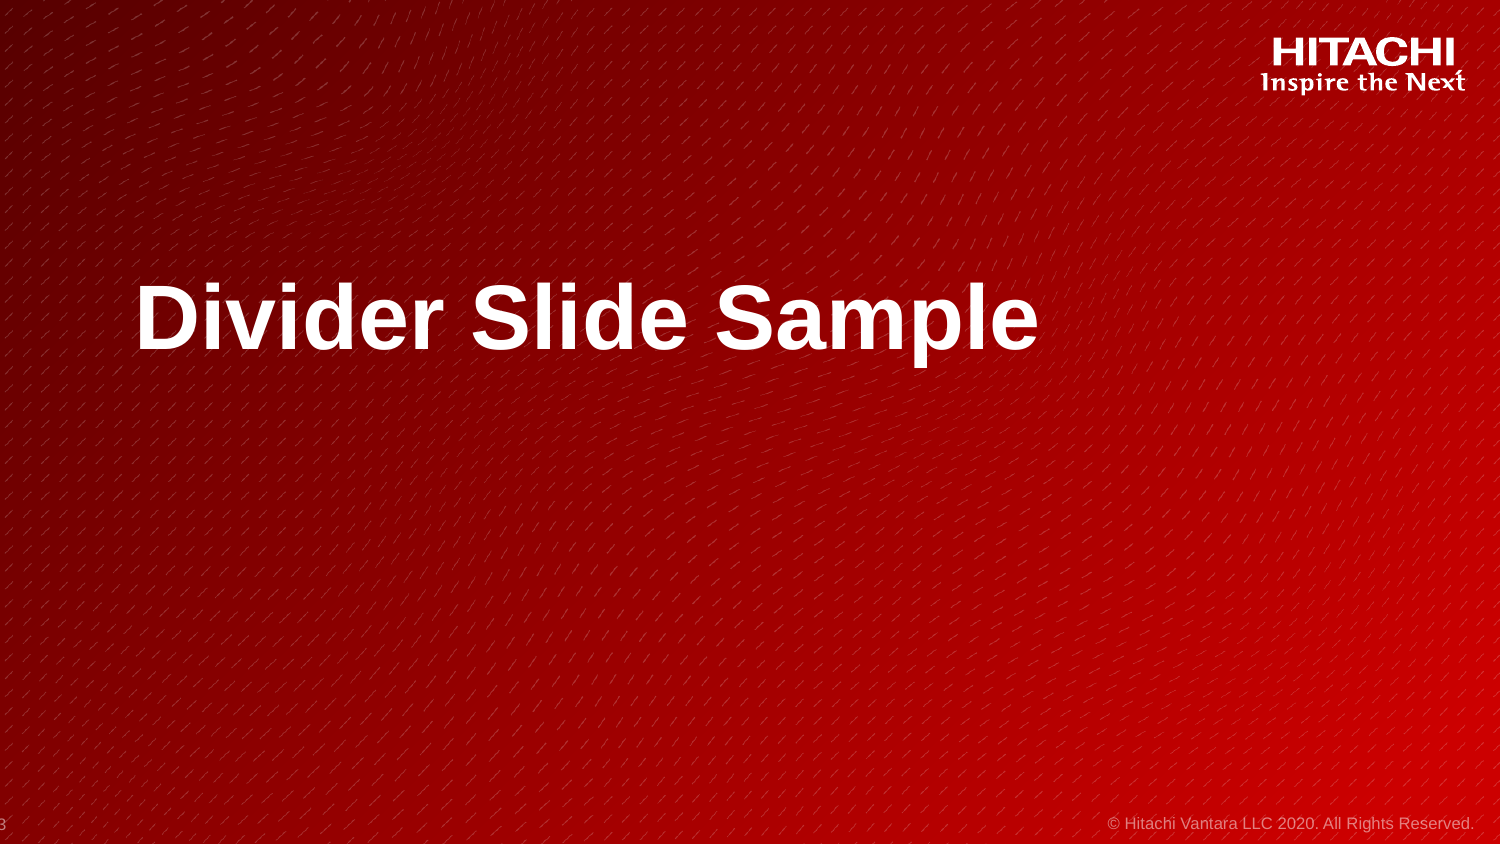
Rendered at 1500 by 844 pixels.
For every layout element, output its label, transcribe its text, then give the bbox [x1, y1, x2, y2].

title Divider Slide Sample [119, 257, 1256, 372]
